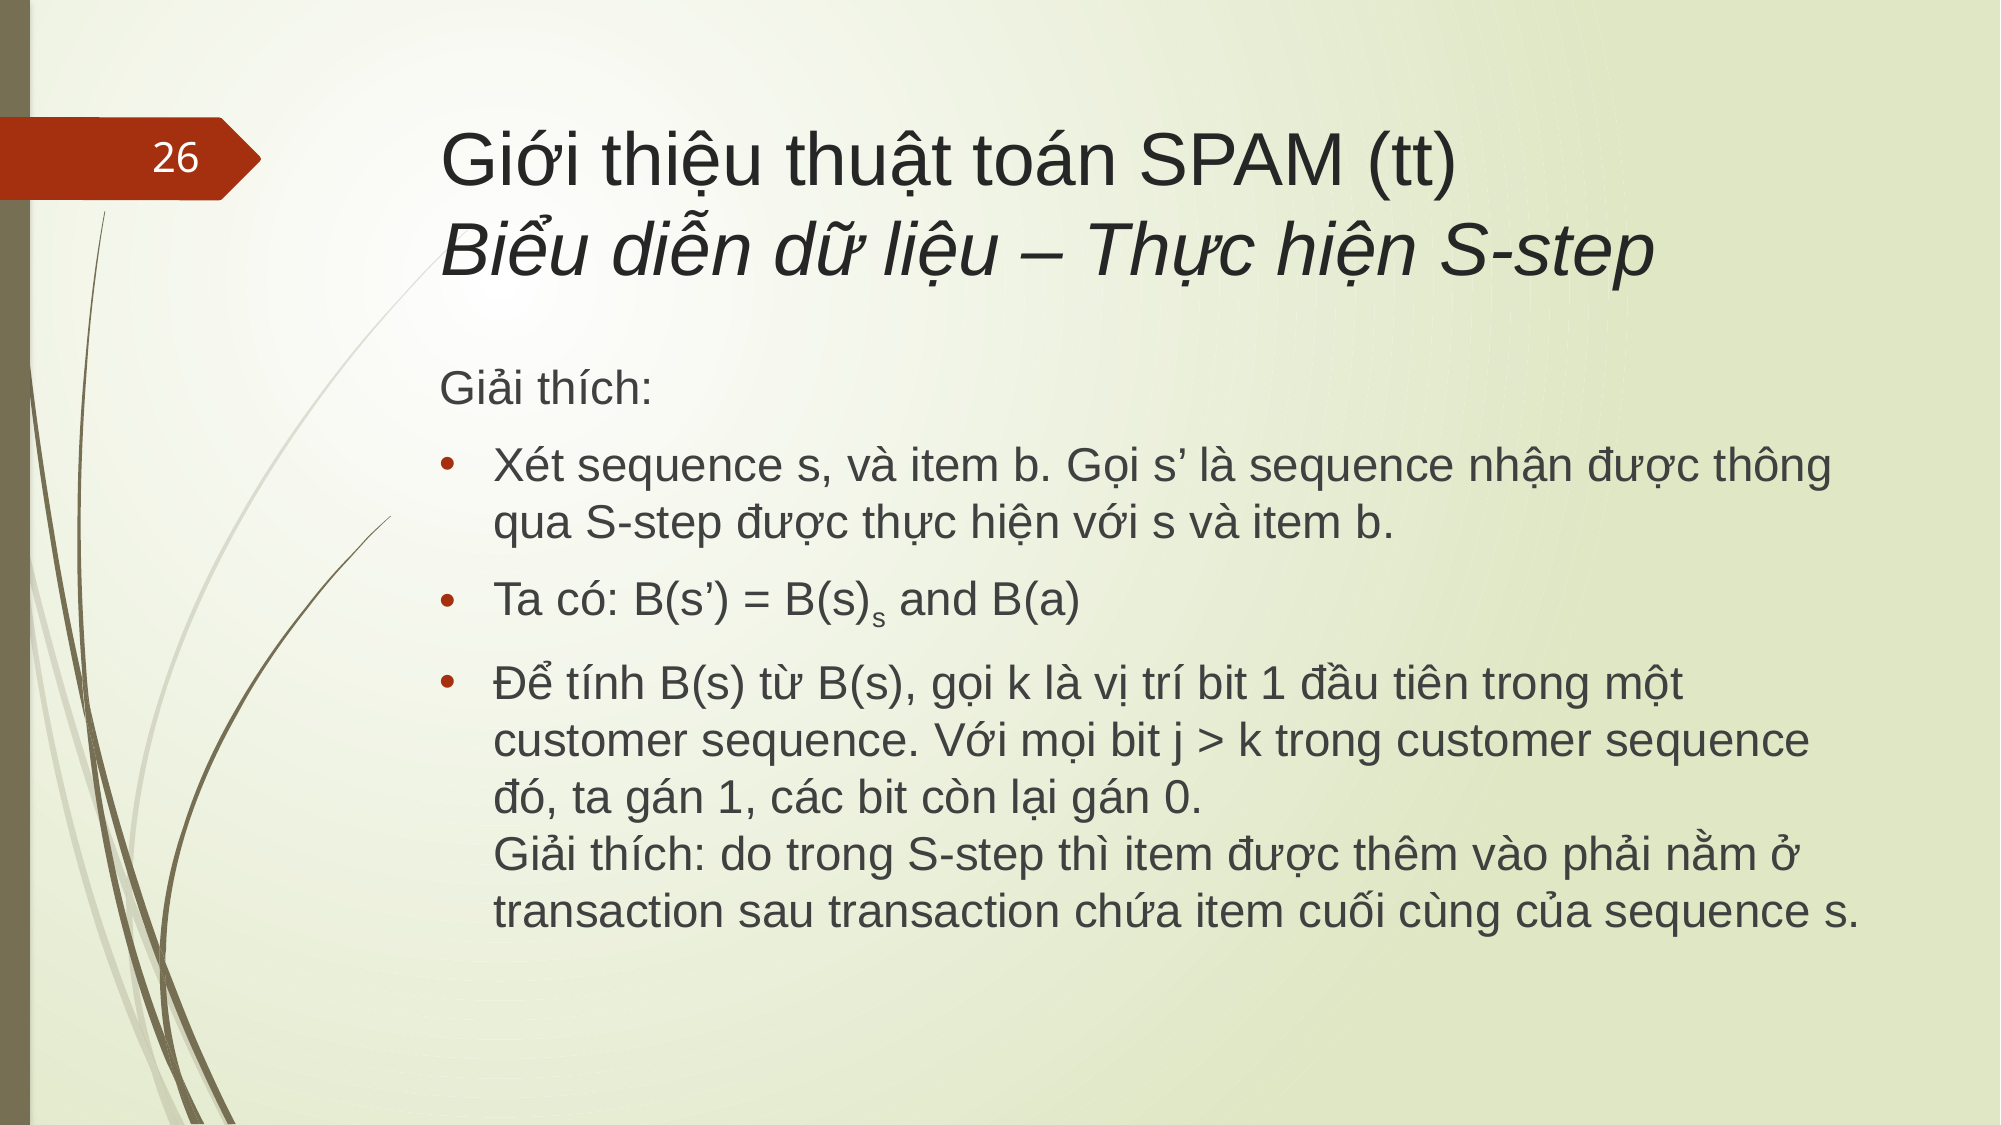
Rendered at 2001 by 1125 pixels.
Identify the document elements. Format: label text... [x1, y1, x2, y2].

title Giới thiệu thuật toán SPAM (tt) Biểu diễn dữ liệu – Thực hiện S-step [425, 102, 1888, 313]
list Giải thích: Xét sequence s, và item b. Gọi s’ là sequence nhận được thông qua S-step được thực hiện với s và item b. Ta có: B(s’) = B(s)s and B(a) Để tính B(s) từ B(s), gọi k là vị trí bit 1 đầu tiên trong một customer sequence. Với mọi bit j > k trong customer sequence đó, ta gán 1, các bit còn lại gán 0. Giải thích: do trong S-step thì item được thêm vào phải nằm ở transaction sau transaction chứa item cuối cùng của sequence s. [424, 350, 1888, 970]
slide_number 26 [87, 129, 216, 190]
